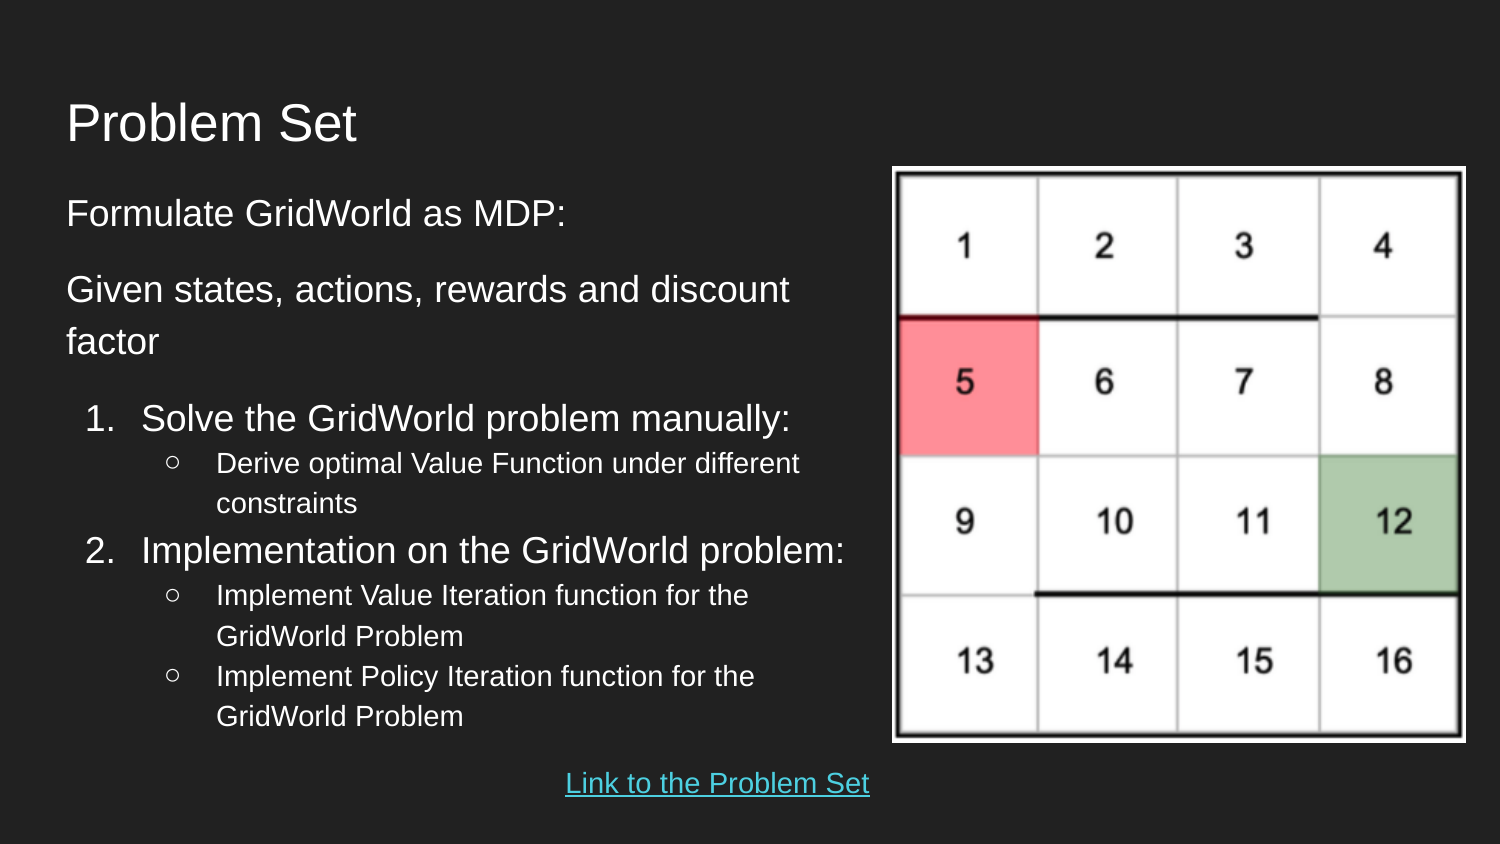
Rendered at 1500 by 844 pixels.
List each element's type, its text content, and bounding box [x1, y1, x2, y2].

list Formulate GridWorld as MDP: Given states, actions, rewards and discount factor Solve the GridWorld problem manually: Derive optimal Value Function under different constraints Implementation on the GridWorld problem: Implement Value Iteration function for the GridWorld Problem Implement Policy Iteration function for the GridWorld Problem [51, 166, 877, 749]
picture [891, 166, 1466, 744]
title Problem Set [51, 72, 1449, 167]
text_box Link to the Problem Set [19, 749, 1417, 815]
